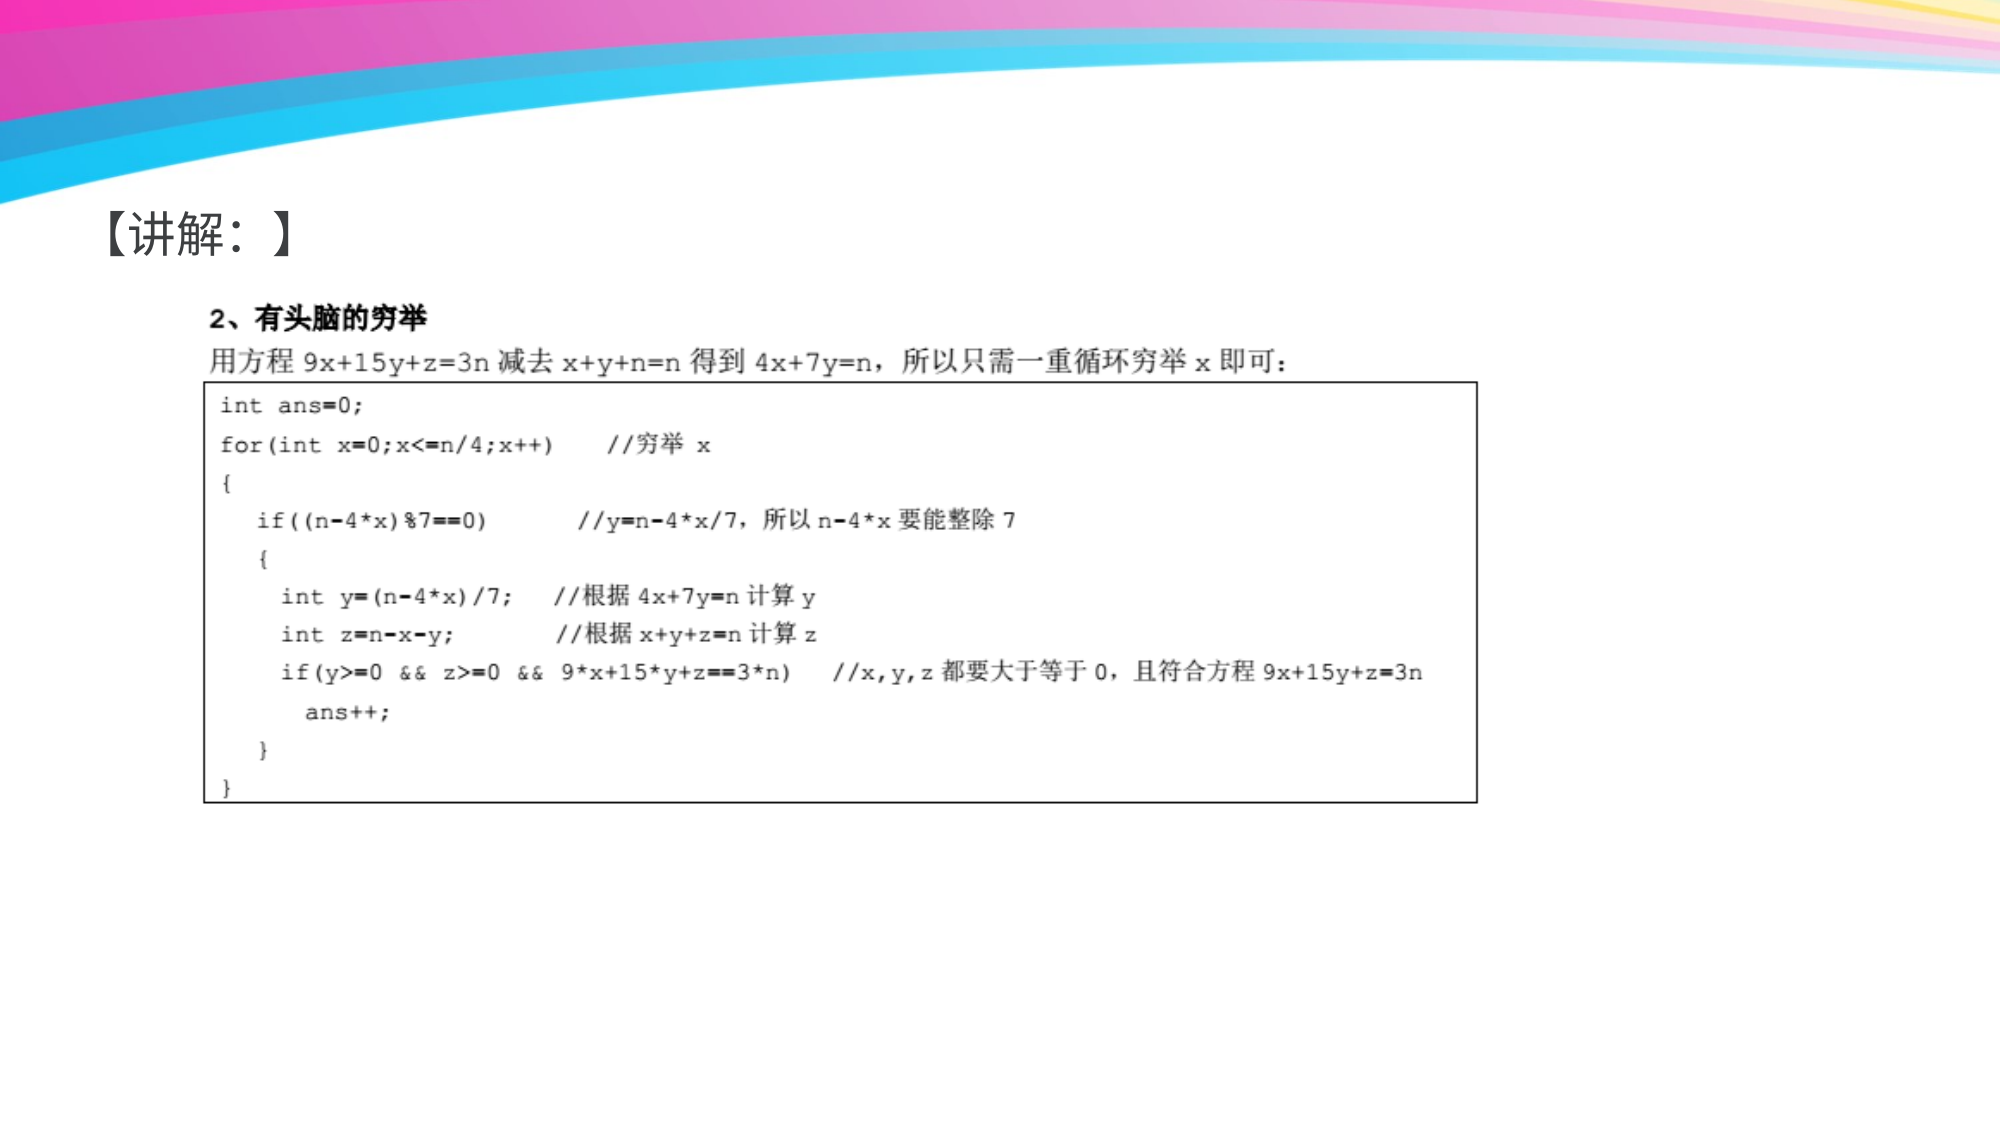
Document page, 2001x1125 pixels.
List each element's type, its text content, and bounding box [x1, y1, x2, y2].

picture [0, 0, 2000, 810]
list 【讲解：】 [63, 203, 1789, 272]
